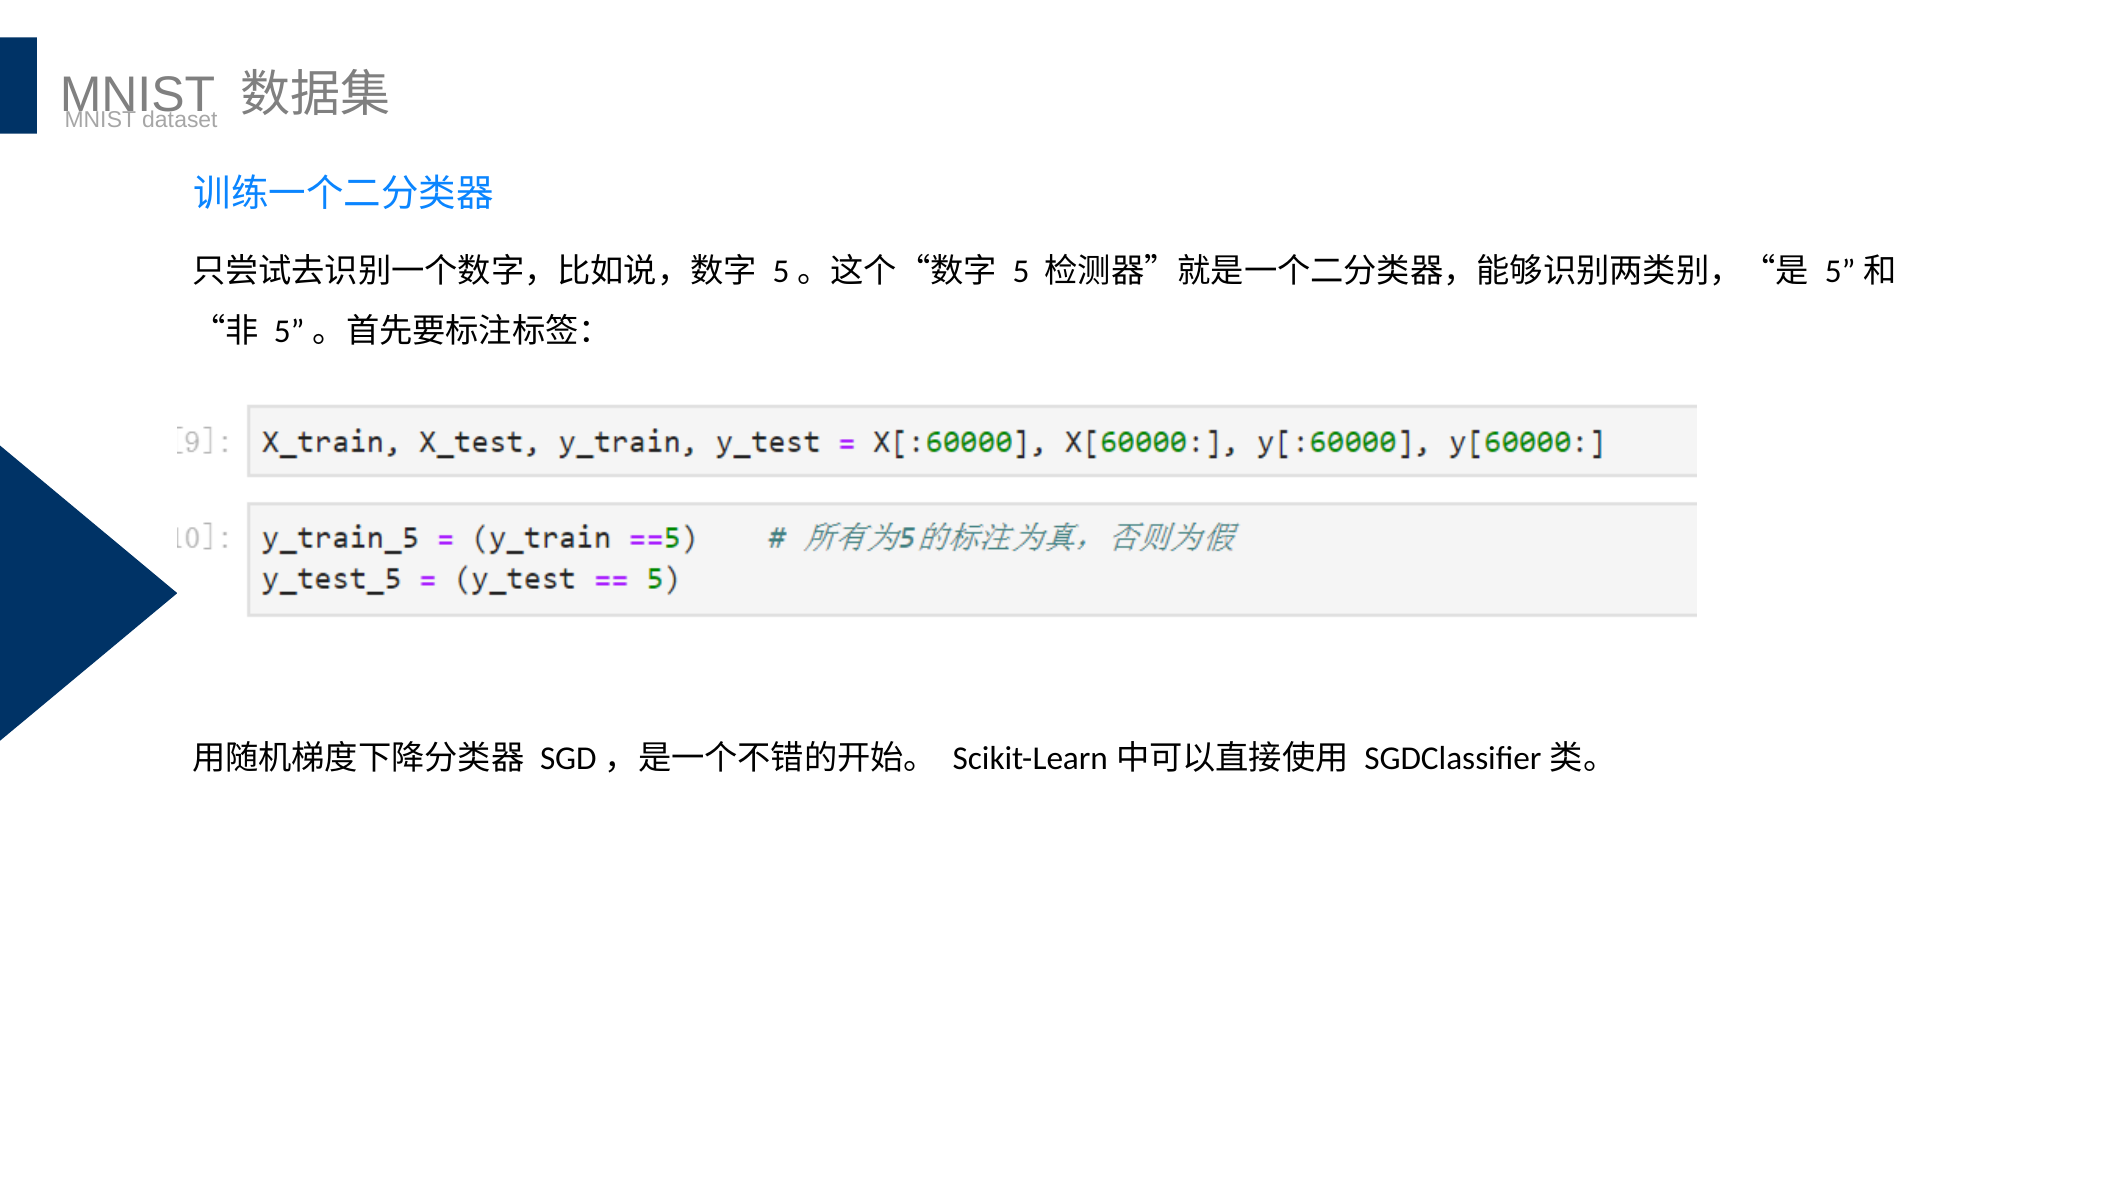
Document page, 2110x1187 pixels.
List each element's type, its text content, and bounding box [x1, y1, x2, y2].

text_box 用随机梯度下降分类器 SGD，是一个不错的开始。 Scikit-Learn中可以直接使用 SGDClassifier类。 [177, 728, 1929, 784]
text_box MNIST dataset [64, 104, 219, 132]
text_box MNIST 数据集 [59, 43, 391, 122]
picture [177, 380, 1697, 636]
text_box 只尝试去识别一个数字，比如说，数字 5。这个“数字 5 检测器”就是一个二分类器，能够识别两类别，“是 5”和“非 5”。首先要标注标签： [177, 222, 1929, 357]
text_box [0, 444, 177, 743]
text_box 训练一个二分类器 [178, 161, 509, 222]
text_box [0, 36, 38, 135]
